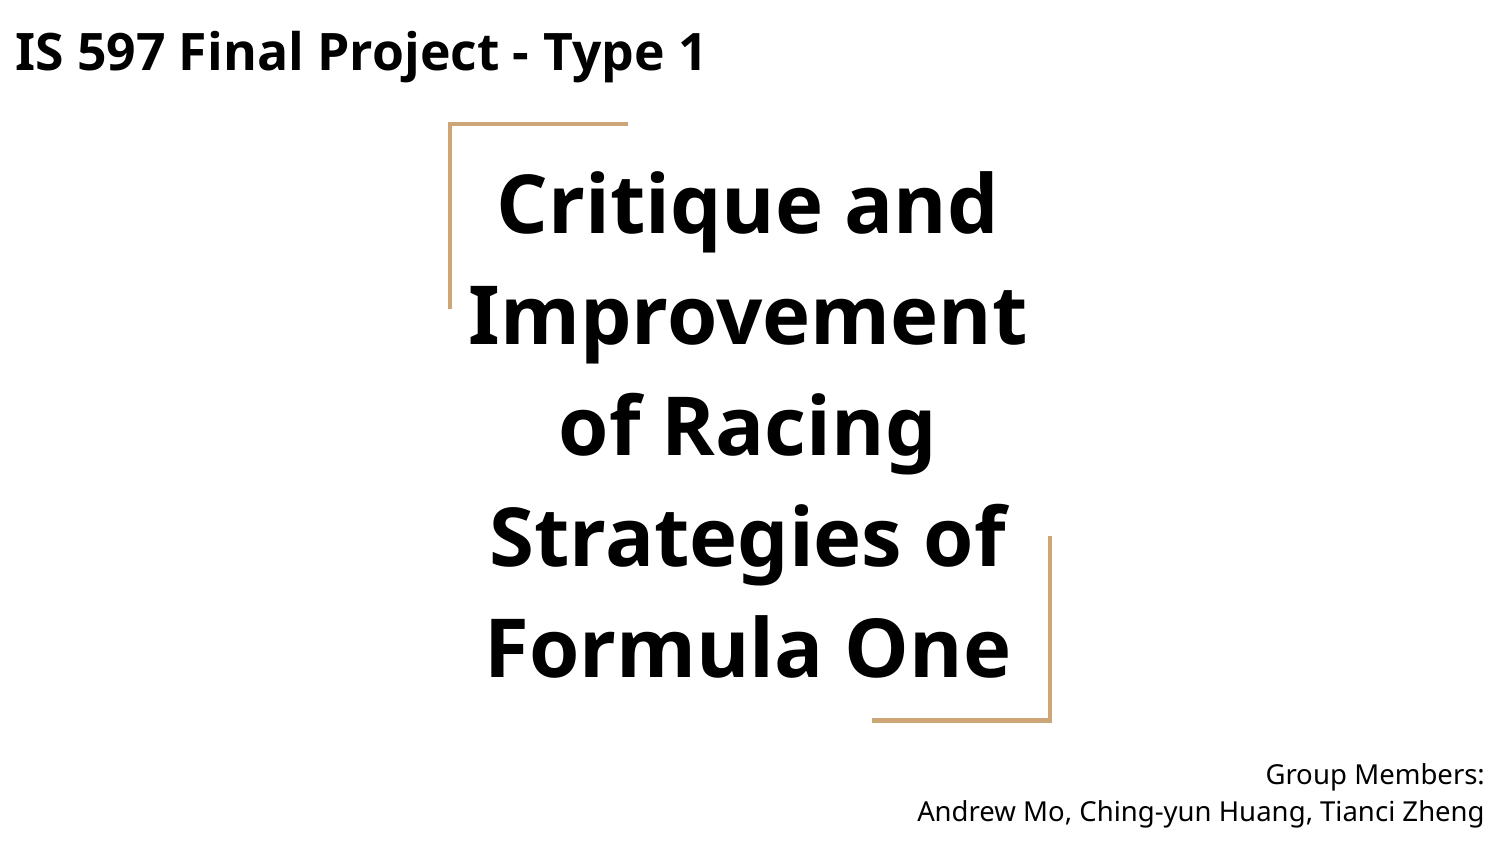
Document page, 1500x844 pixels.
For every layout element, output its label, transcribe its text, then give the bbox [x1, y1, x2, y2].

title Critique and Improvement of Racing Strategies of Formula One [450, 124, 1046, 717]
subtitle Group Members: Andrew Mo, Ching-yun Huang, Tianci Zheng [890, 739, 1500, 844]
title IS 597 Final Project - Type 1 [0, 0, 1046, 113]
